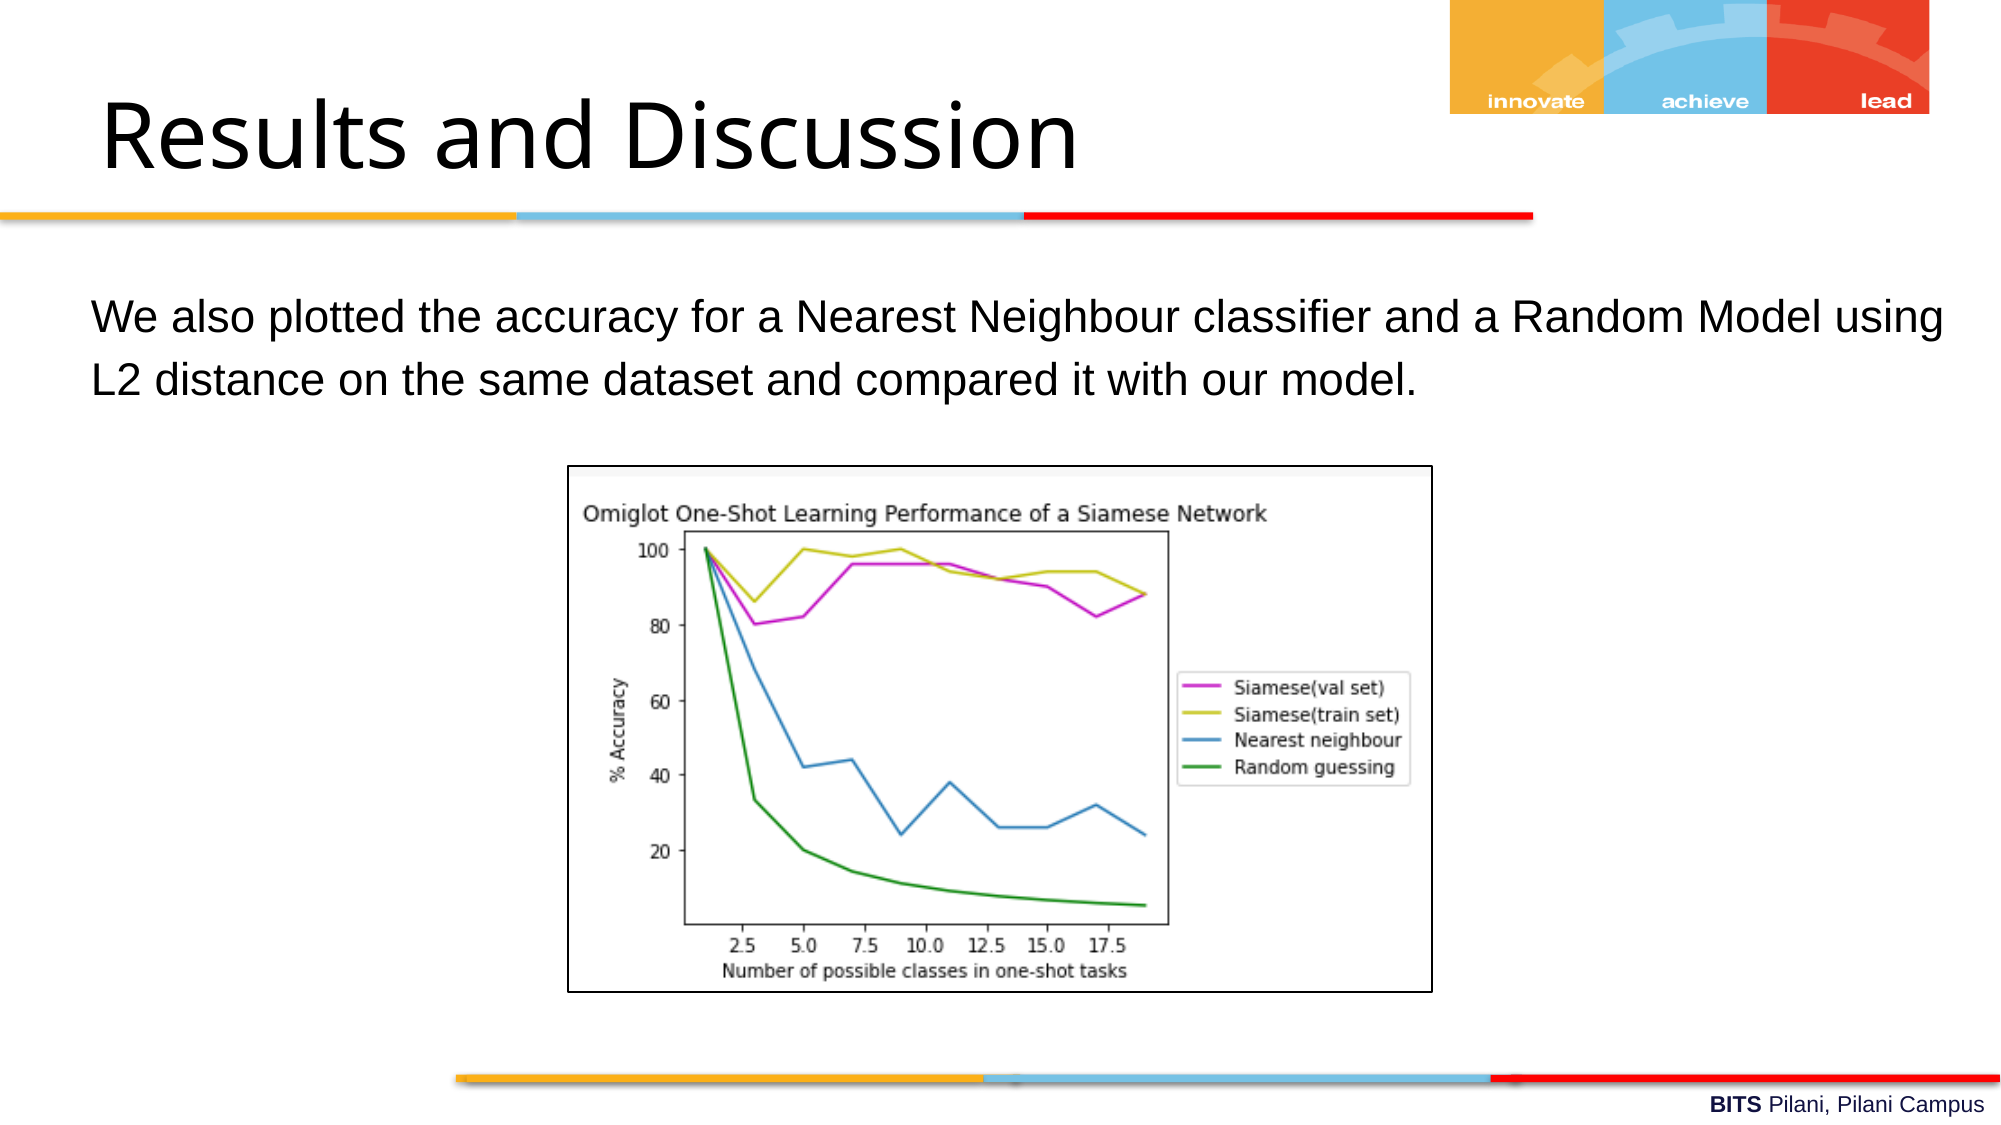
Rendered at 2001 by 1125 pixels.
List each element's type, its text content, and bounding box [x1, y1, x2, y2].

title Results and Discussion [99, 44, 1900, 233]
list [99, 420, 1900, 916]
text_box We also plotted the accuracy for a Nearest Neighbour classifier and a Random Model using L2 distance on the same dataset and compared it with our model. [75, 263, 1962, 420]
picture [568, 466, 1432, 992]
picture [1449, 0, 1930, 114]
